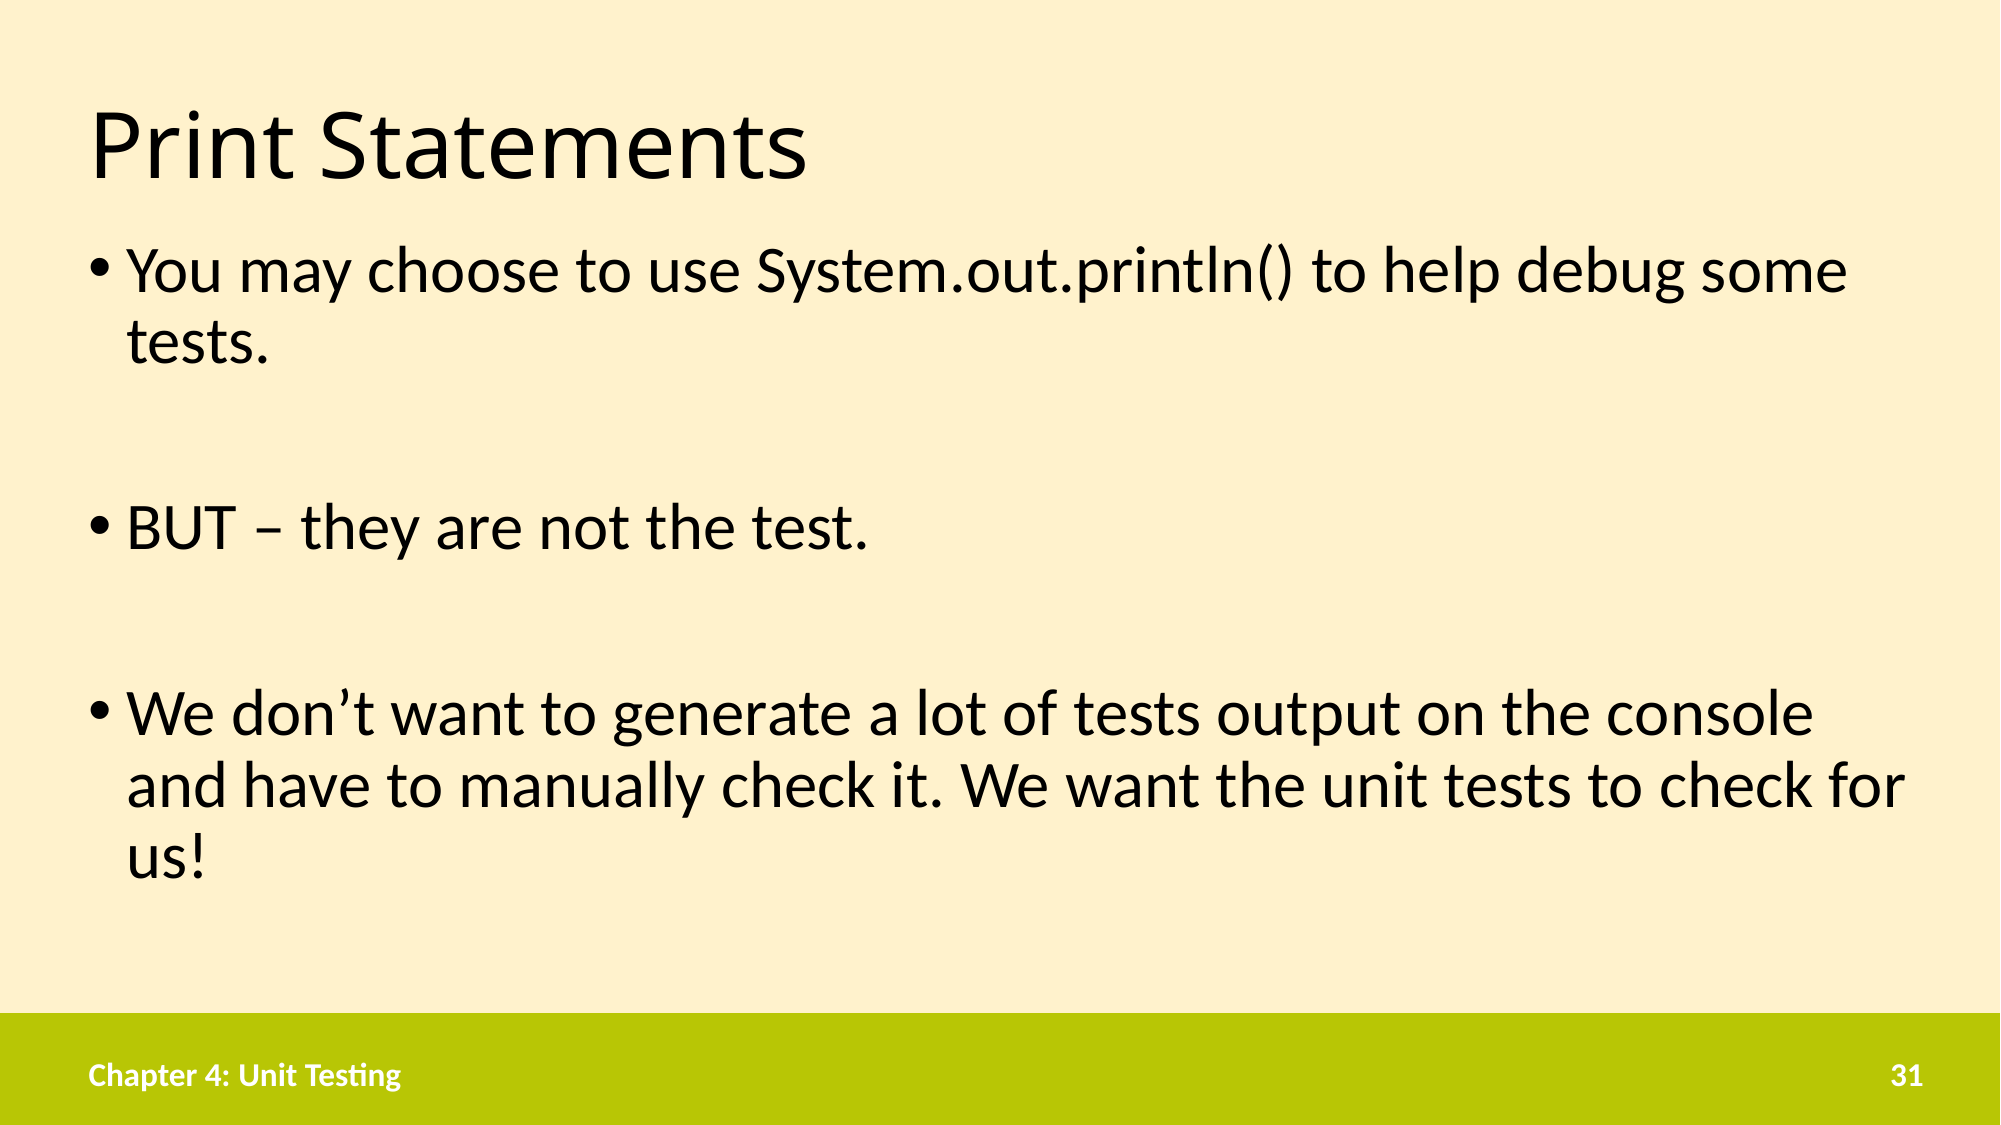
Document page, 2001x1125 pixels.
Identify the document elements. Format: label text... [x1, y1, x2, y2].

slide_number 31 [1412, 1042, 1939, 1103]
footer Chapter 4: Unit Testing [73, 1042, 1002, 1103]
title Print Statements [73, 40, 1939, 227]
list You may choose to use System.out.println() to help debug some tests. BUT – they are not the test. We don’t want to generate a lot of tests output on the console and have to manually check it. We want the unit tests to check for us! [73, 227, 1939, 994]
